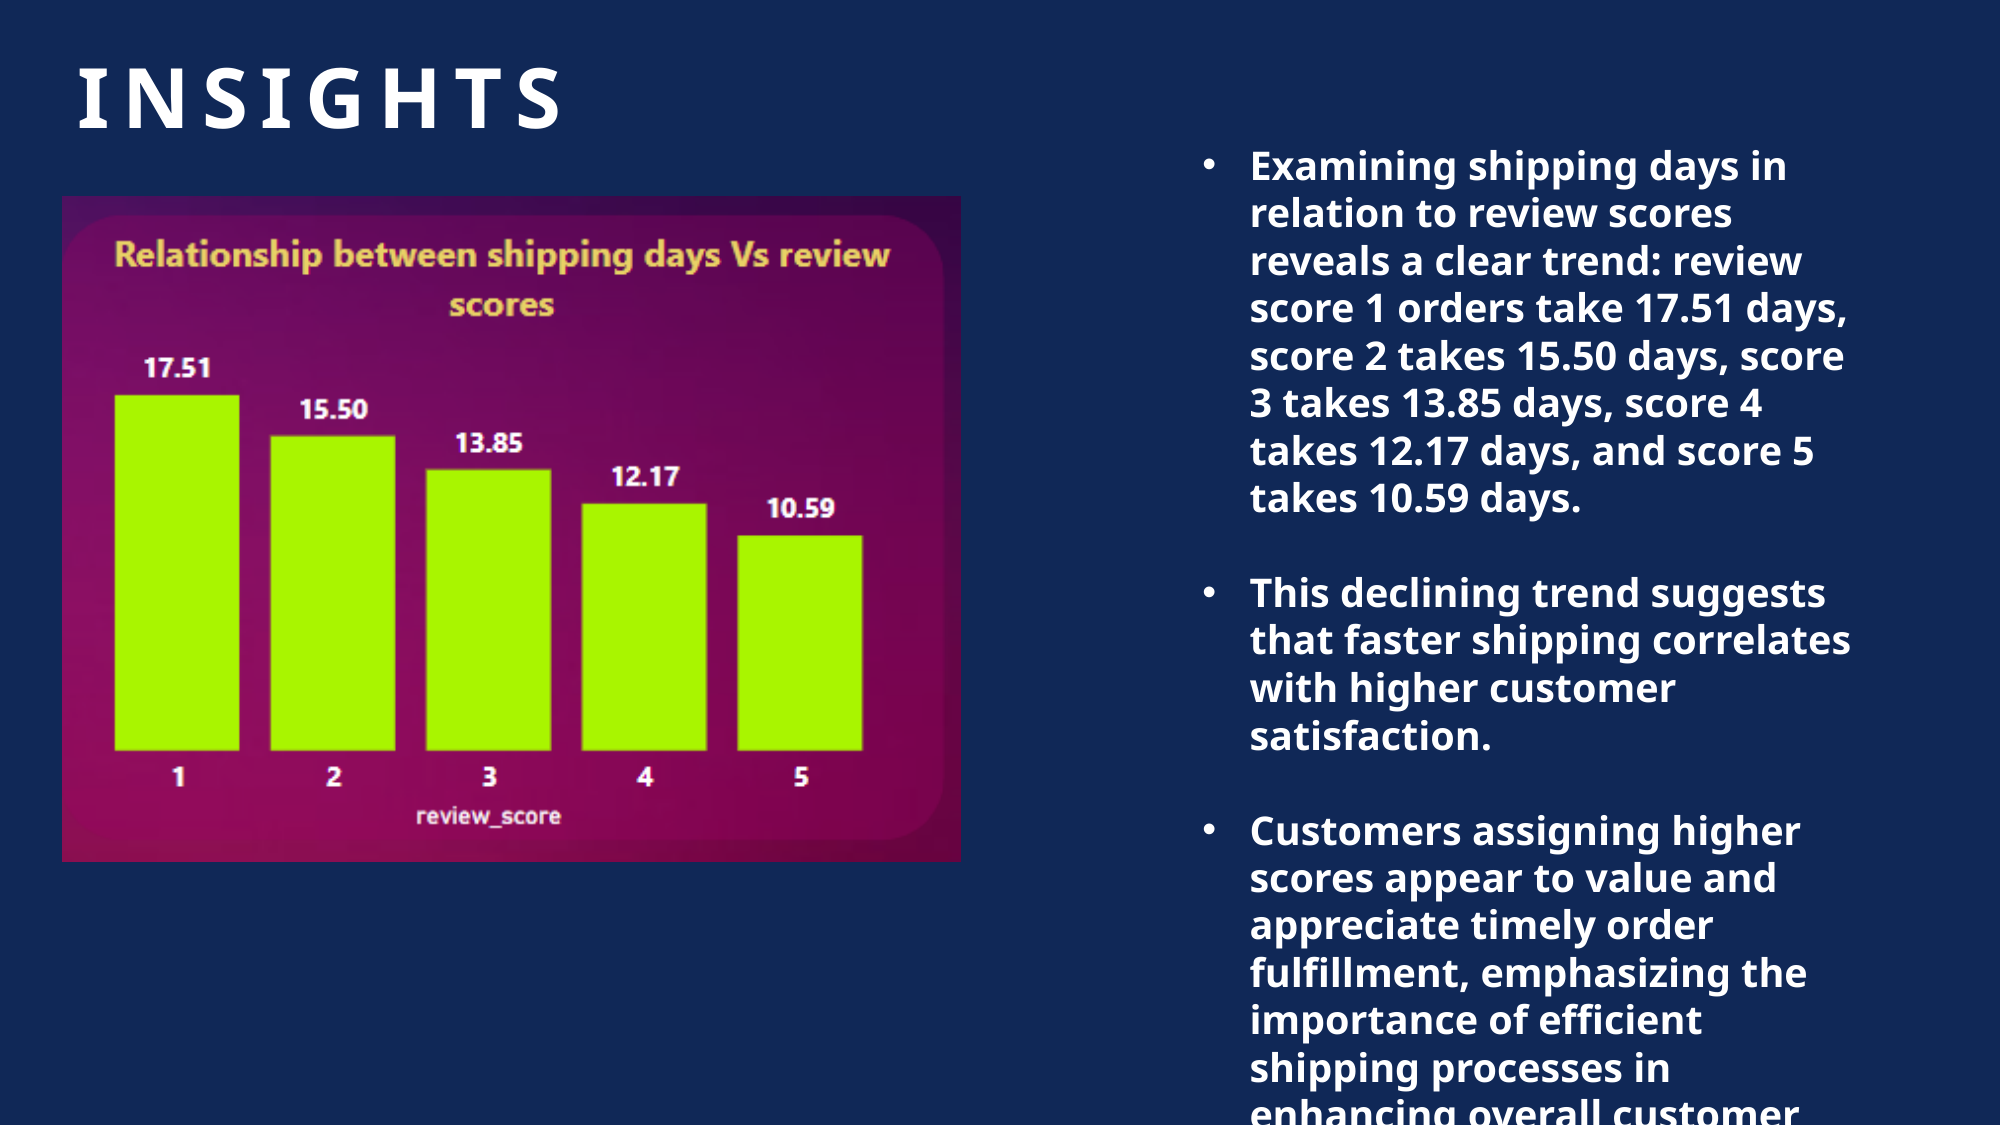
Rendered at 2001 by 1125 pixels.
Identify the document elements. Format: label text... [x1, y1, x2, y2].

title insights [62, 28, 1519, 154]
text_box Examining shipping days in relation to review scores reveals a clear trend: review score 1 orders take 17.51 days, score 2 takes 15.50 days, score 3 takes 13.85 days, score 4 takes 12.17 days, and score 5 takes 10.59 days. This declining trend suggests that faster shipping correlates with higher customer satisfaction. Customers assigning higher scores appear to value and appreciate timely order fulfillment, emphasizing the importance of efficient shipping processes in enhancing overall customer experience. [1187, 133, 1893, 1125]
picture [62, 196, 961, 862]
